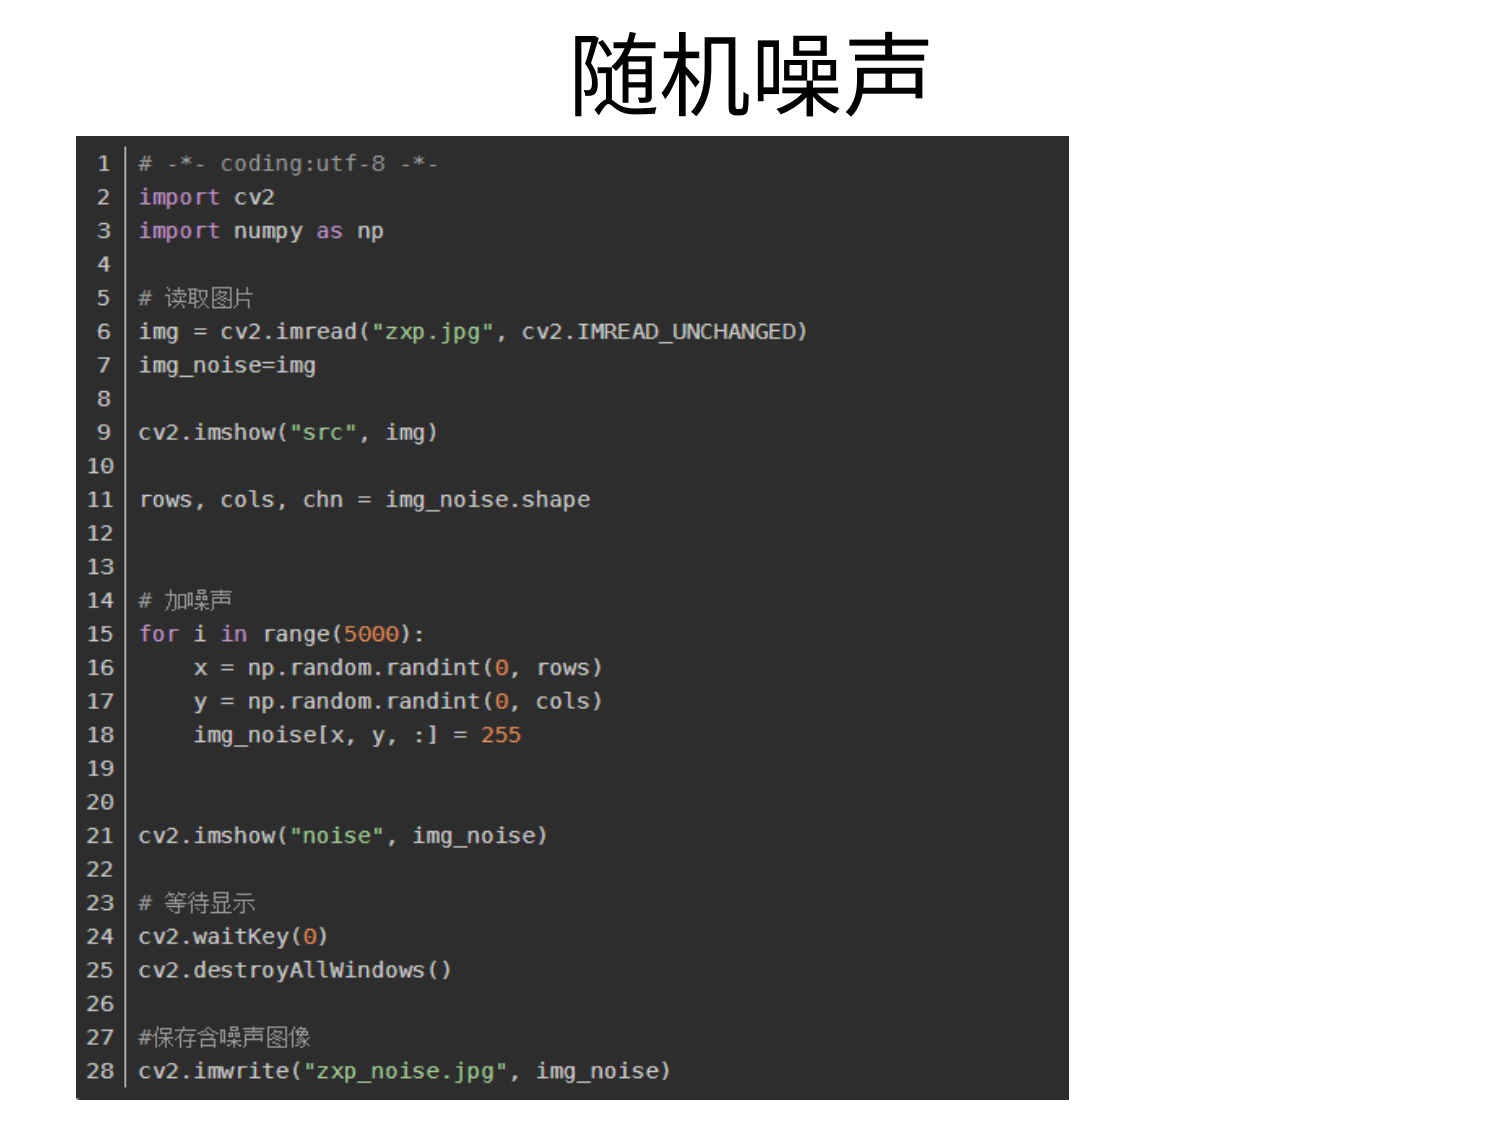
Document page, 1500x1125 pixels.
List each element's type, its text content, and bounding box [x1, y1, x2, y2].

title 随机噪声 [76, 8, 1427, 137]
picture [76, 136, 1070, 1100]
